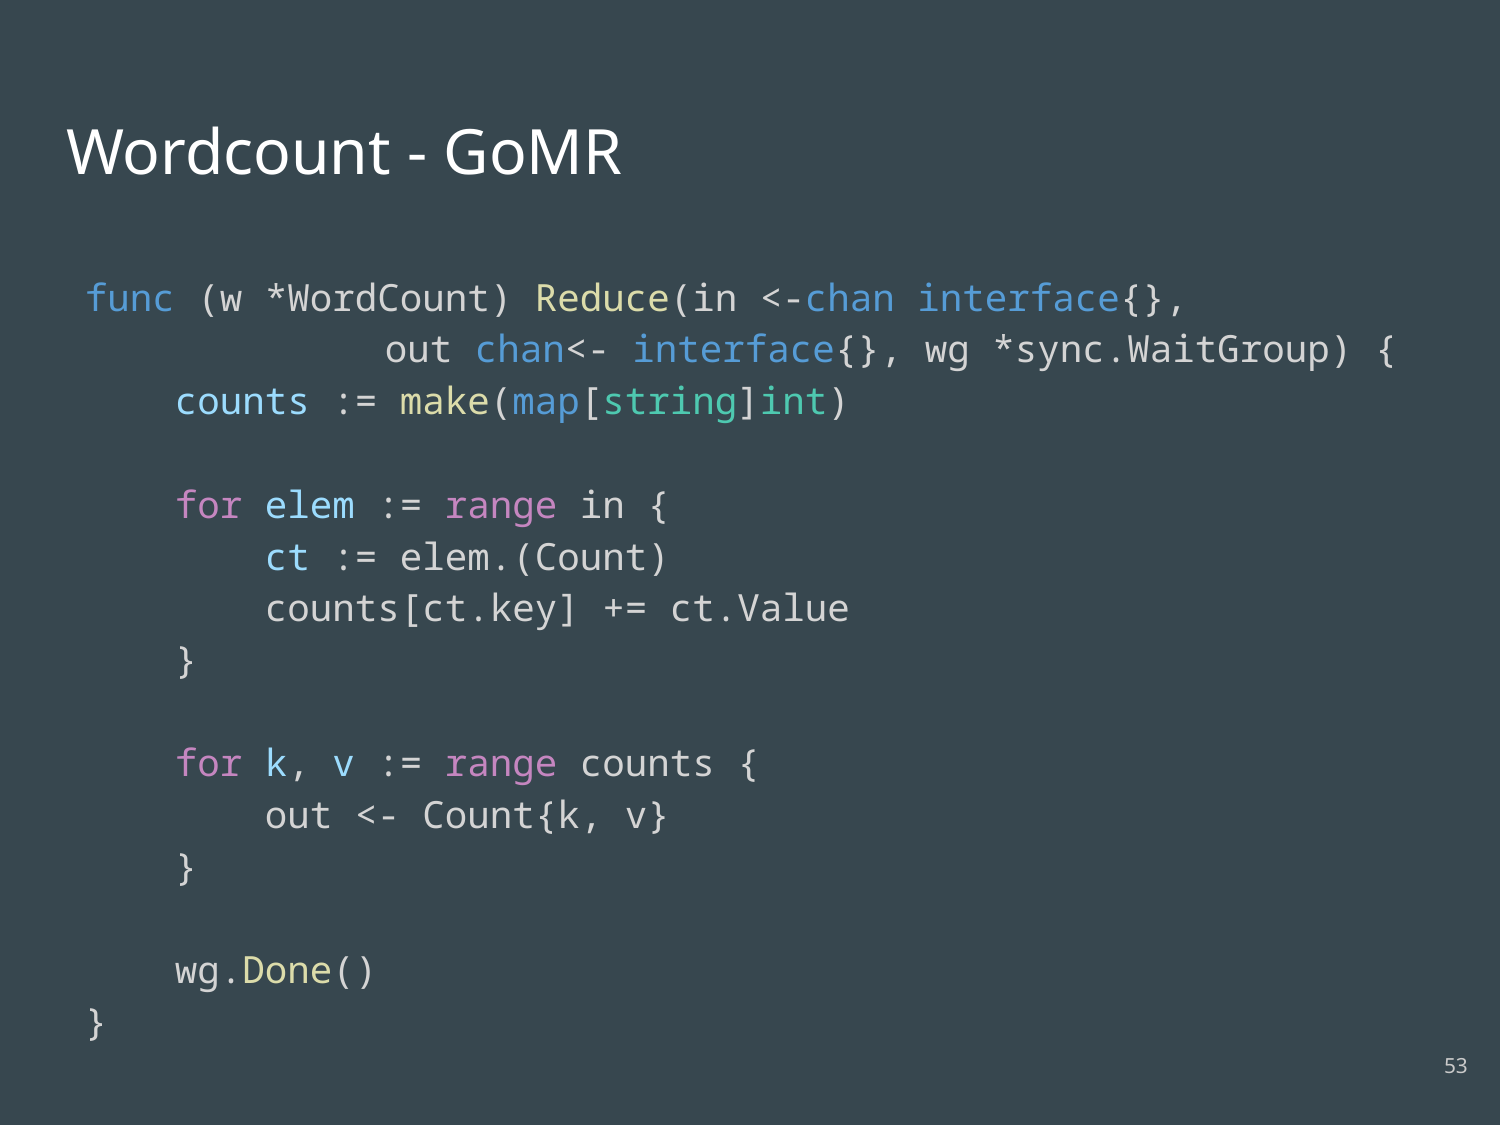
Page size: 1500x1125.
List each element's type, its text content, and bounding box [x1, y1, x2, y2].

title Wordcount - GoMR [51, 97, 1449, 223]
list func (w *WordCount) Reduce(in <-chan interface{}, out chan<- interface{}, wg *sync.WaitGroup) { counts := make(map[string]int) for elem := range in { ct := elem.(Count) counts[ct.key] += ct.Value } for k, v := range counts { out <- Count{k, v} } wg.Done() } [51, 252, 1449, 1000]
slide_number 53 [1392, 1023, 1483, 1110]
